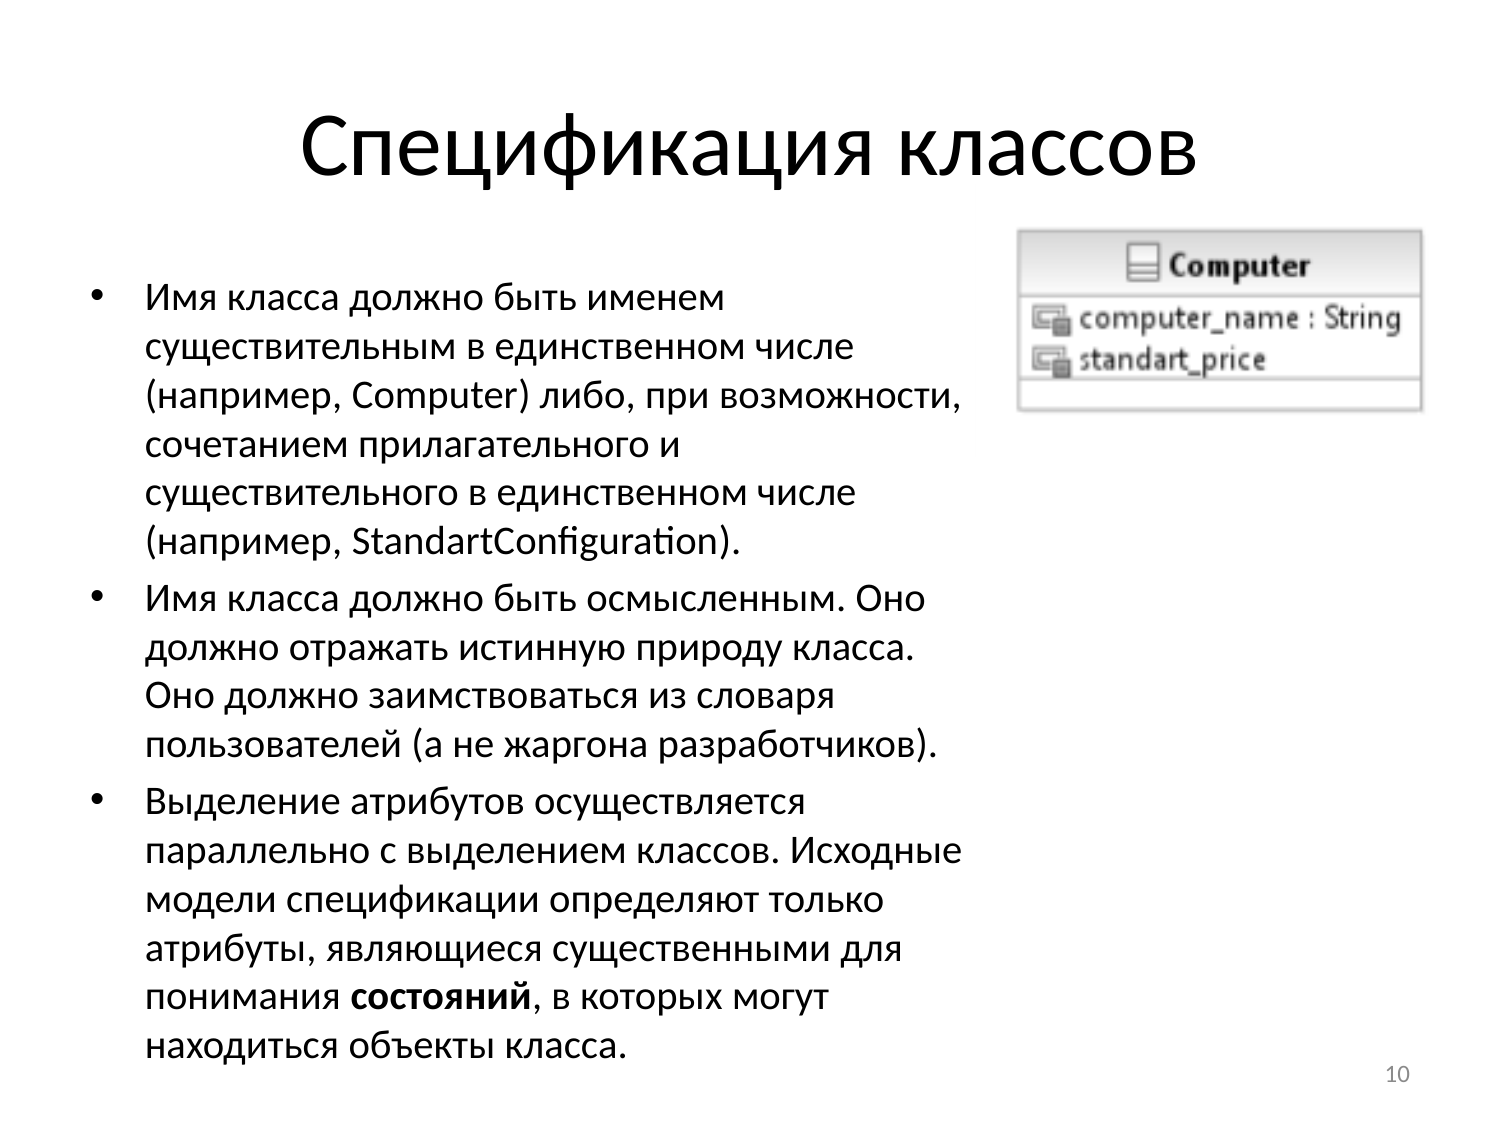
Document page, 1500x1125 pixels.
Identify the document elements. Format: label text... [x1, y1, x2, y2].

title Спецификация классов [75, 45, 1425, 233]
picture [974, 184, 1464, 457]
list Имя класса должно быть именем существительным в единственном числе (например, Computer) либо, при возможности, сочетанием прилагательного и существительного в единственном числе (например, StandartConfiguration). Имя класса должно быть осмысленным. Оно должно отражать истинную природу класса. Оно должно заимствоваться из словаря пользователей (а не жаргона разработчиков). Выделение атрибутов осуществляется параллельно с выделением классов. Исходные модели спецификации определяют только атрибуты, являющиеся существенными для понимания состояний, в которых могут находиться объекты класса. [75, 262, 998, 1094]
slide_number 10 [1074, 1042, 1425, 1103]
